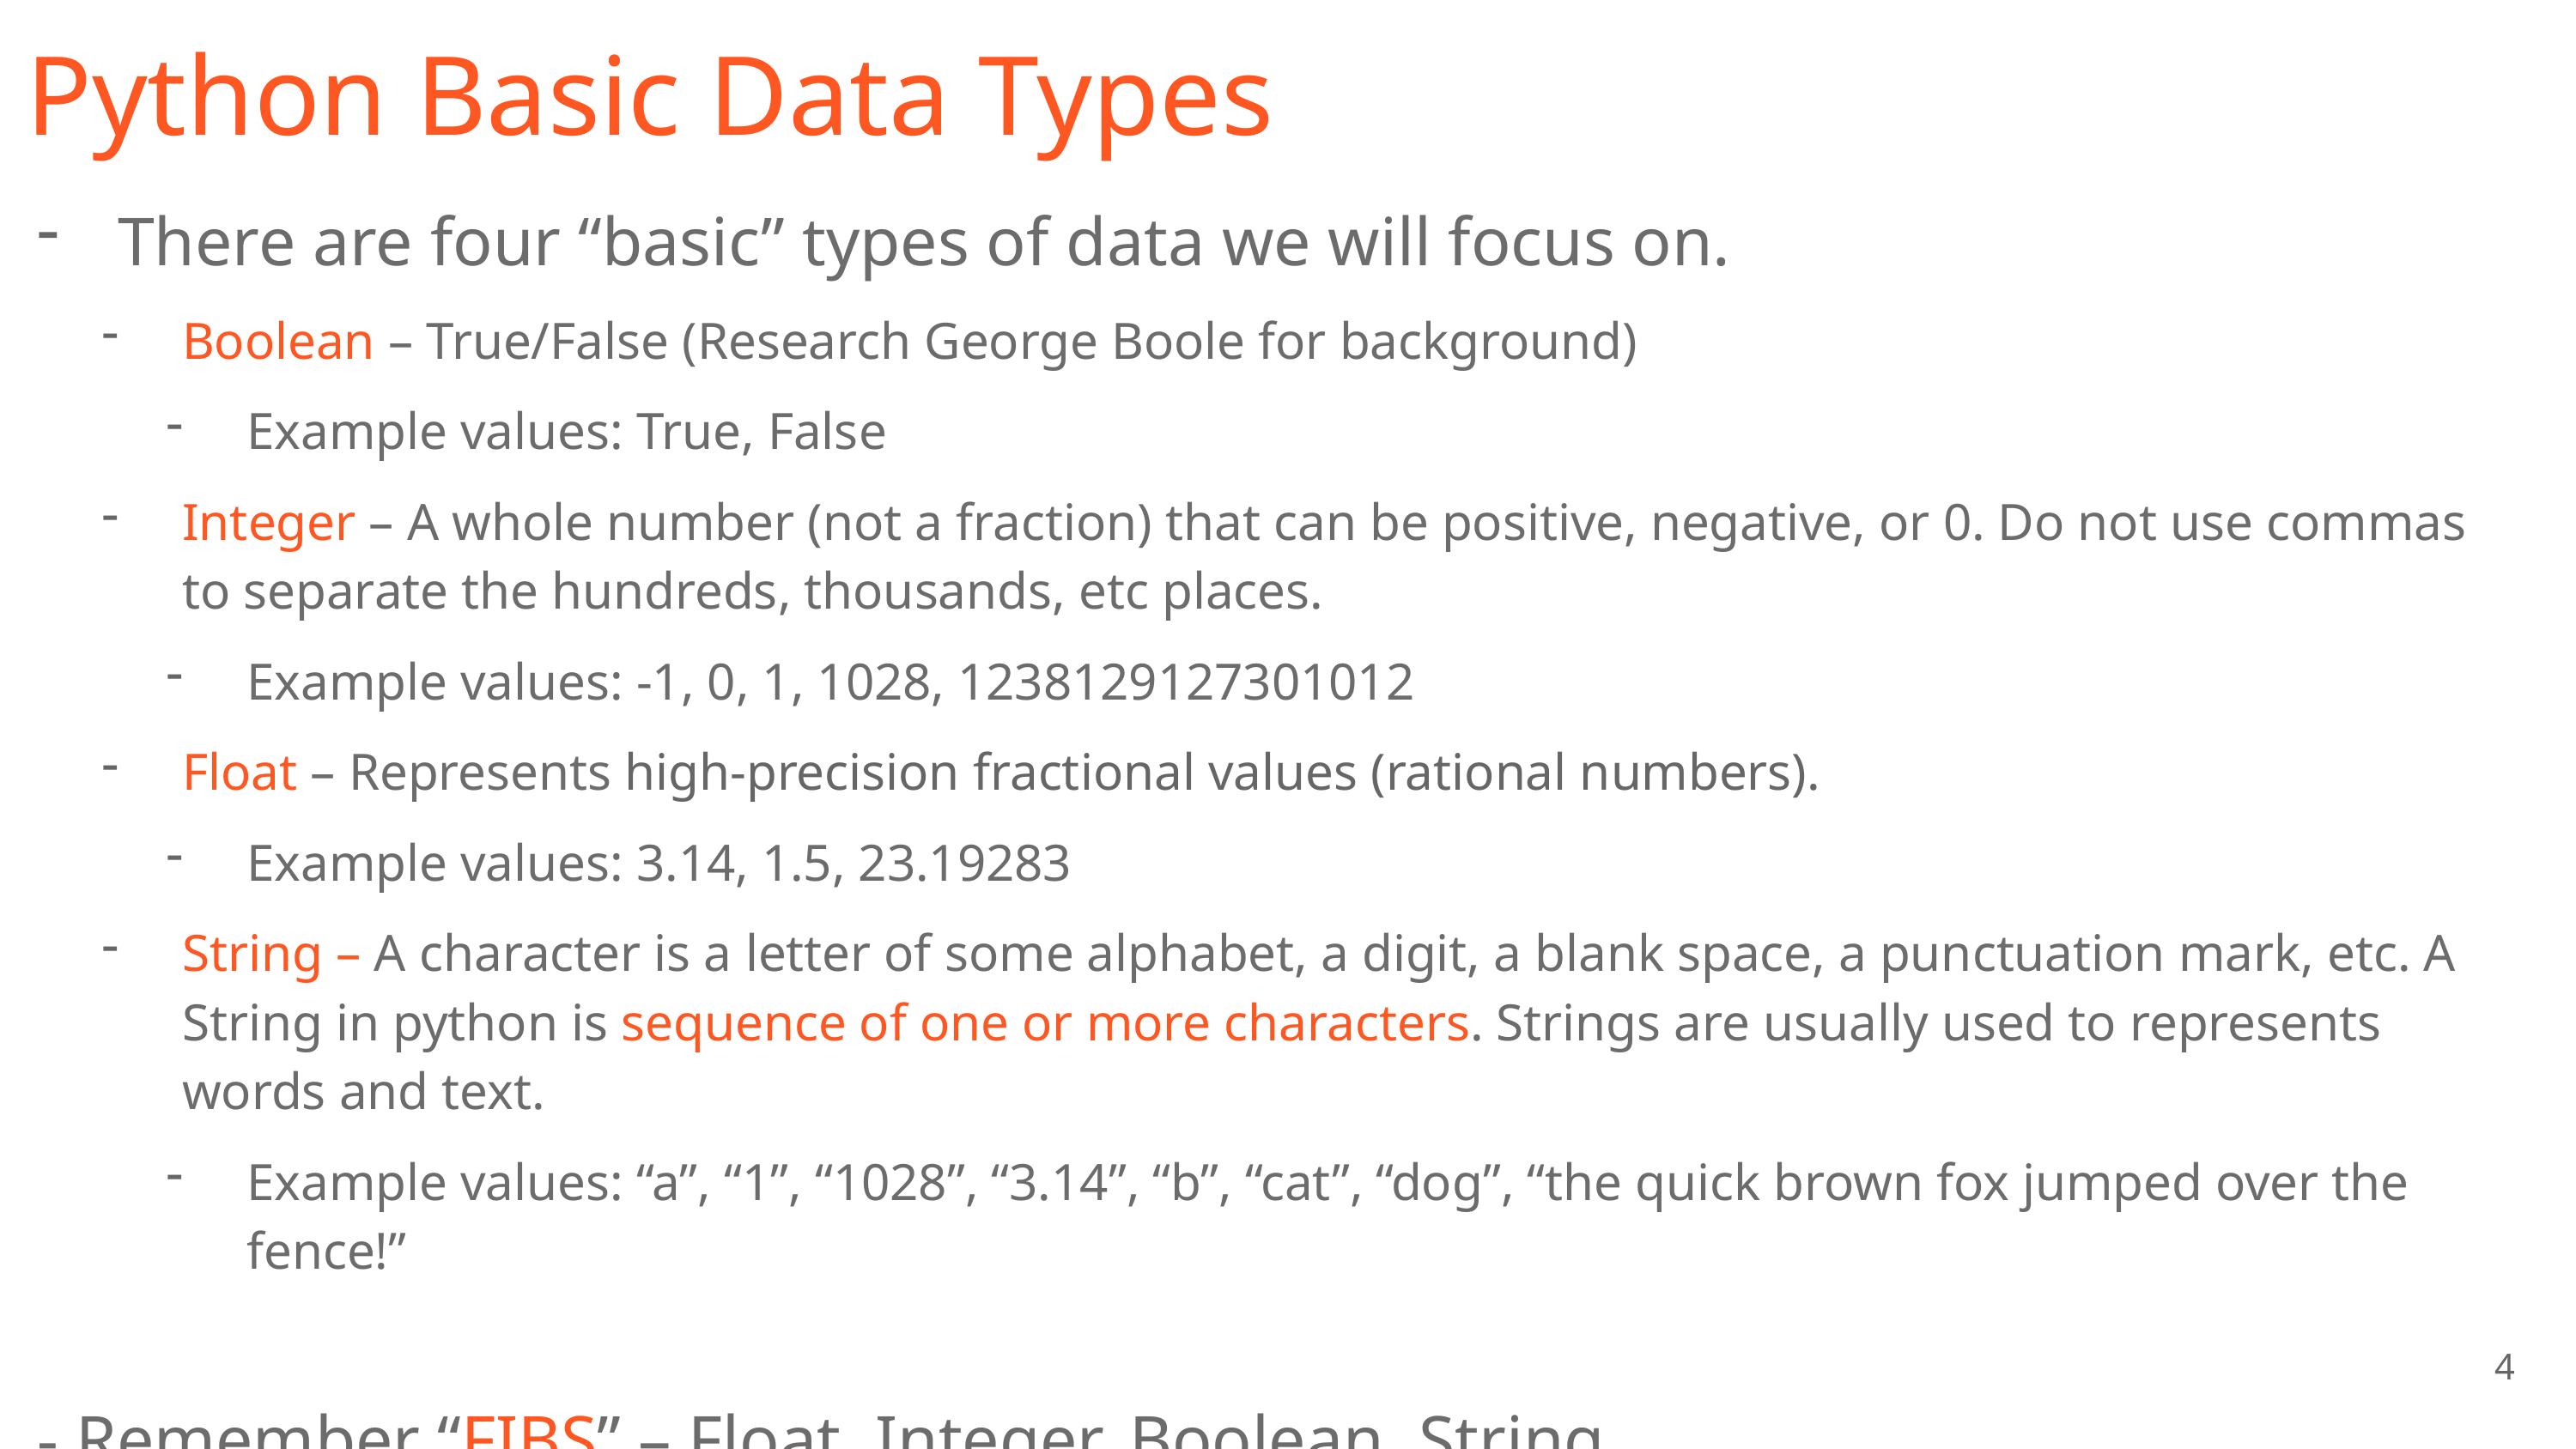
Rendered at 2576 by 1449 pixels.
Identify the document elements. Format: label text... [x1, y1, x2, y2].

list There are four “basic” types of data we will focus on. Boolean – True/False (Research George Boole for background) Example values: True, False Integer – A whole number (not a fraction) that can be positive, negative, or 0. Do not use commas to separate the hundreds, thousands, etc places. Example values: -1, 0, 1, 1028, 1238129127301012 Float – Represents high-precision fractional values (rational numbers). Example values: 3.14, 1.5, 23.19283 String – A character is a letter of some alphabet, a digit, a blank space, a punctuation mark, etc. A String in python is sequence of one or more characters. Strings are usually used to represents words and text. Example values: “a”, “1”, “1028”, “3.14”, “b”, “cat”, “dog”, “the quick brown fox jumped over the fence!” - Remember “FIBS” – Float, Integer, Boolean, String [11, 161, 2513, 1185]
title Python Basic Data Types [0, 0, 2401, 161]
slide_number 4 [2386, 1313, 2542, 1425]
